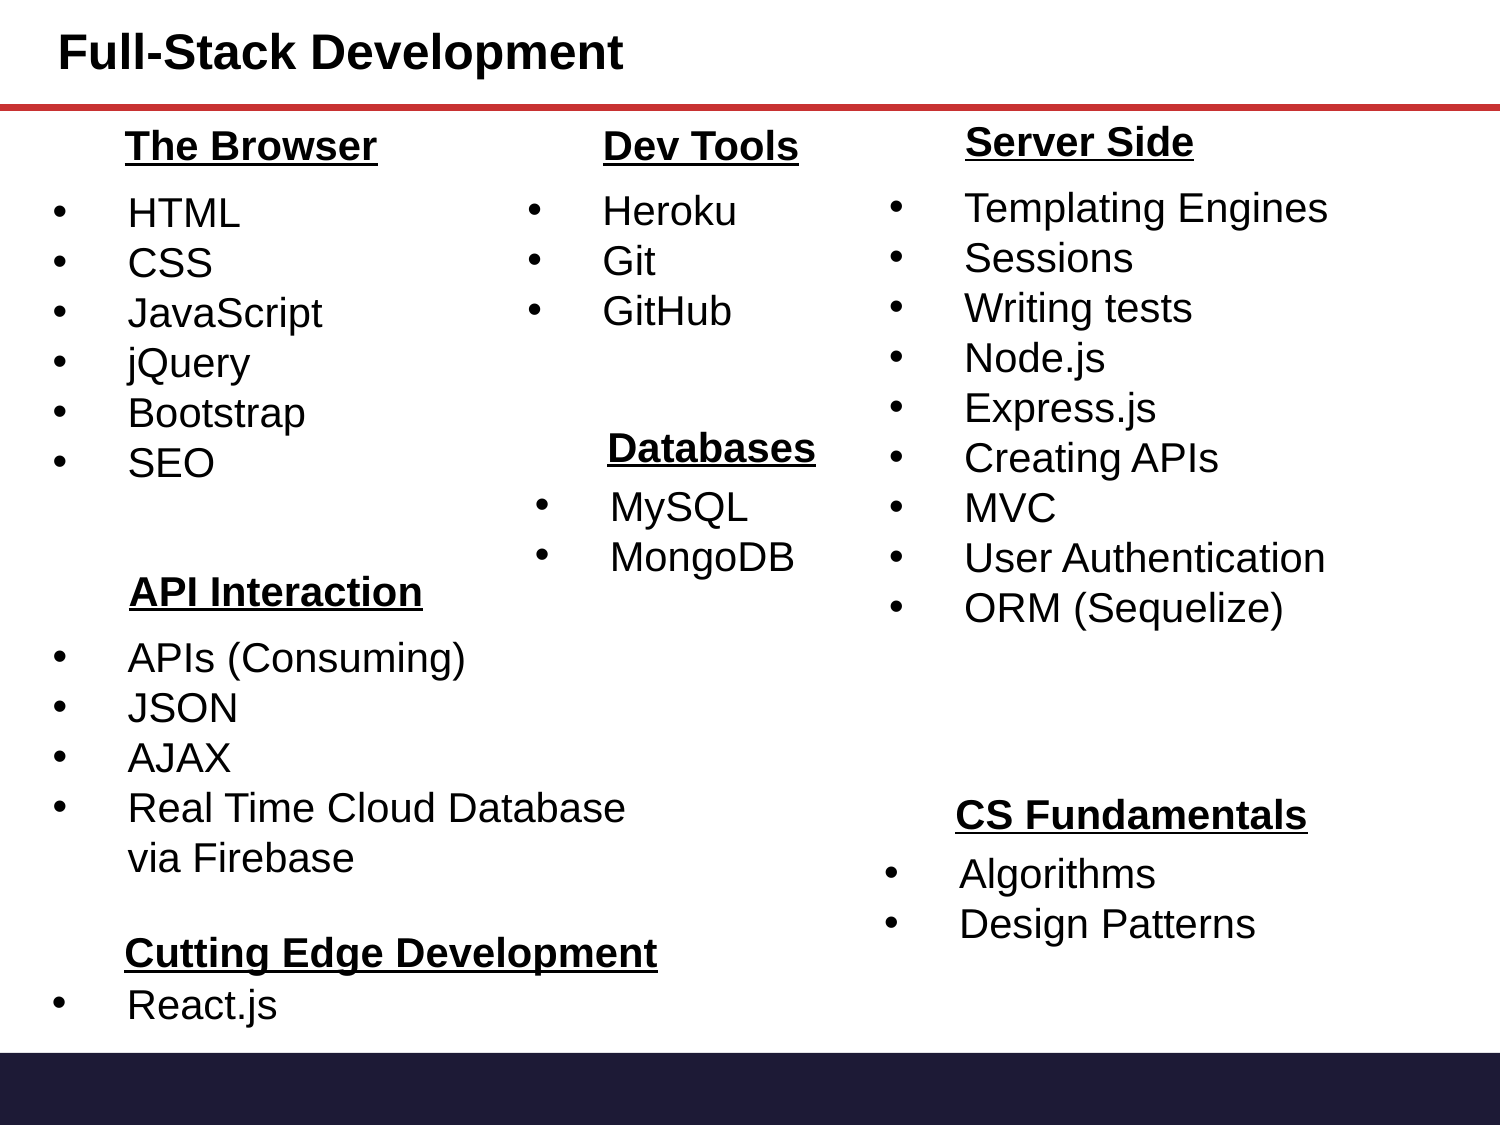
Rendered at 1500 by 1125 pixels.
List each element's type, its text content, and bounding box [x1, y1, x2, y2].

text_box HTML CSS JavaScript jQuery Bootstrap SEO [0, 170, 506, 501]
text_box APIs (Consuming) JSON AJAX Real Time Cloud Database via Firebase [0, 615, 650, 896]
text_box React.js [0, 962, 363, 1043]
title Full-Stack Development [49, 0, 948, 108]
text_box MySQL MongoDB [482, 464, 832, 595]
text_box API Interaction [76, 549, 455, 630]
text_box Databases [554, 405, 868, 486]
text_box Heroku Git GitHub [474, 168, 791, 349]
text_box Dev Tools [550, 104, 863, 185]
text_box The Browser [72, 104, 430, 185]
text_box Server Side [912, 99, 1491, 180]
text_box Algorithms Design Patterns [831, 731, 1332, 962]
text_box Templating Engines Sessions Writing tests Node.js Express.js Creating APIs MVC User Authentication ORM (Sequelize) [836, 165, 1467, 647]
text_box Cutting Edge Development [71, 911, 713, 992]
text_box CS Fundamentals [903, 772, 1329, 853]
